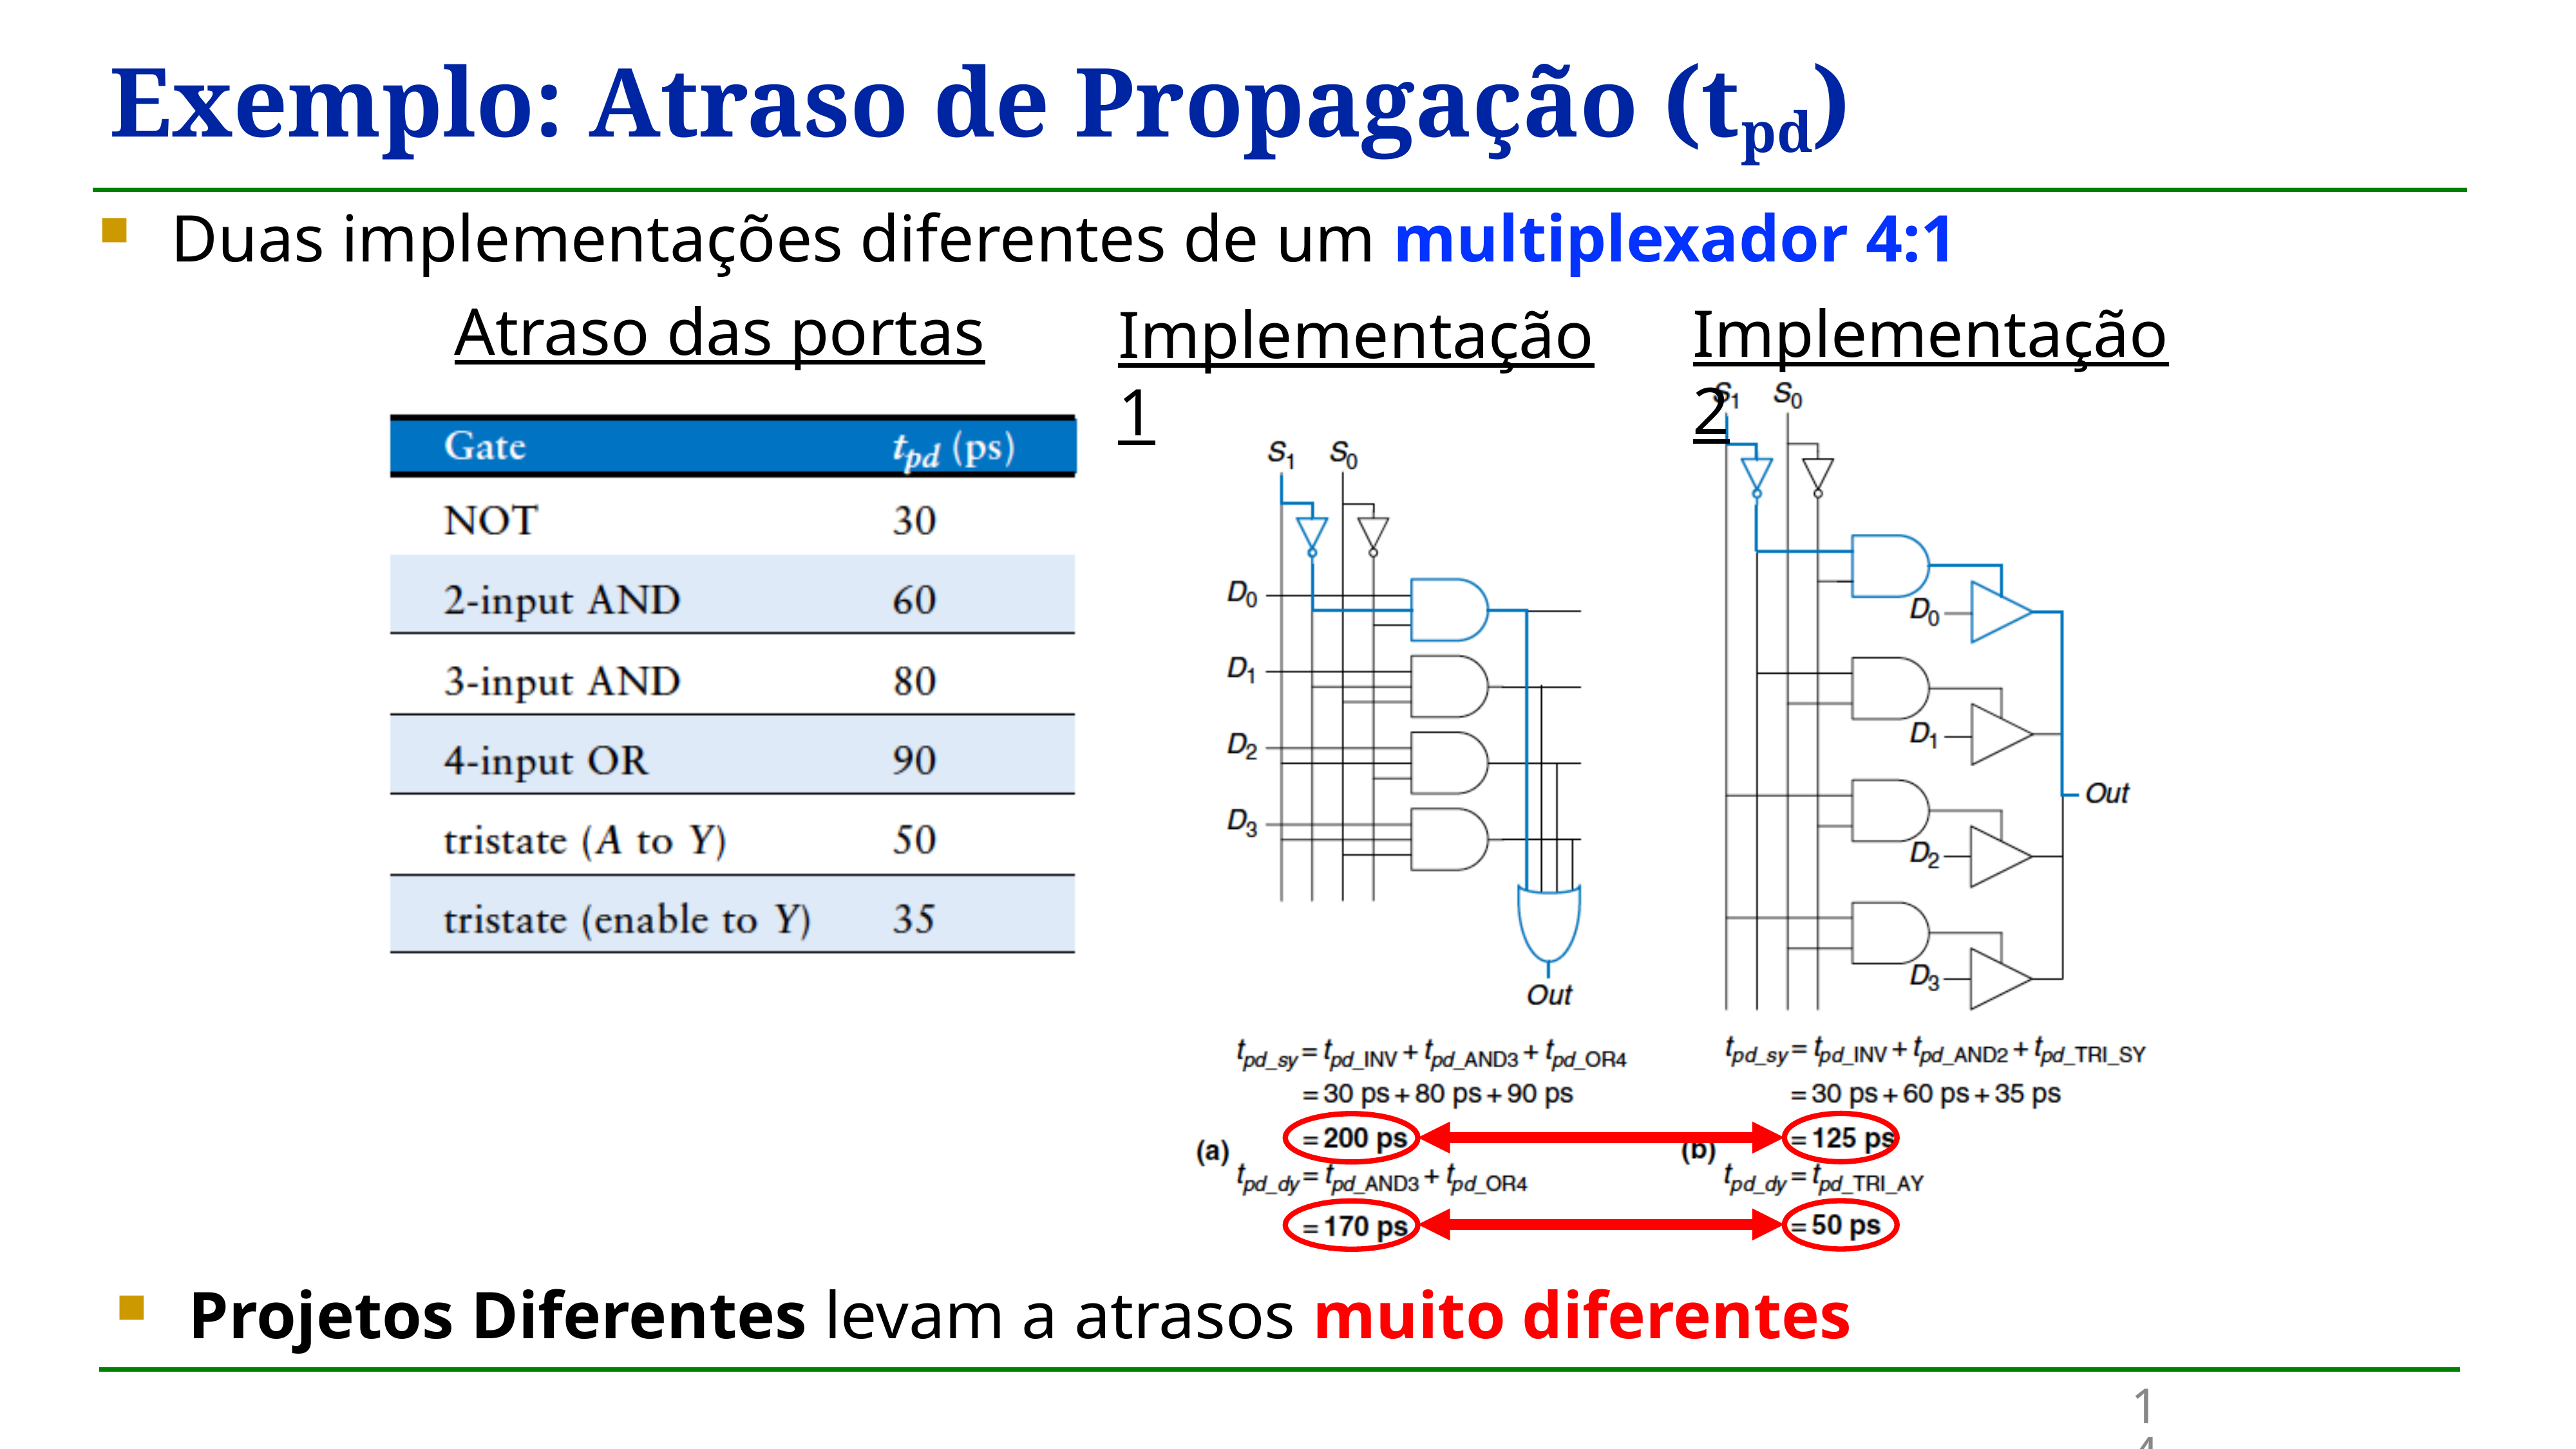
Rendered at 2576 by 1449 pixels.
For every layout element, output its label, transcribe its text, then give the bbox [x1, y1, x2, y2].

picture [1165, 299, 1656, 1263]
title Exemplo: Atraso de Propagação (tpd) [99, 31, 2461, 170]
picture [363, 407, 1099, 974]
text_box Projetos Diferentes levam a atrasos muito diferentes [106, 1264, 2454, 1361]
text_box Implementação 2 [1683, 283, 2226, 457]
text_box Implementação 1 [1108, 284, 1651, 458]
text_box Duas implementações diferentes de um multiplexador 4:1 [89, 187, 2464, 285]
picture [1671, 299, 2195, 1263]
slide_number 14 [2121, 1368, 2196, 1448]
text_box Atraso das portas [444, 281, 1018, 378]
